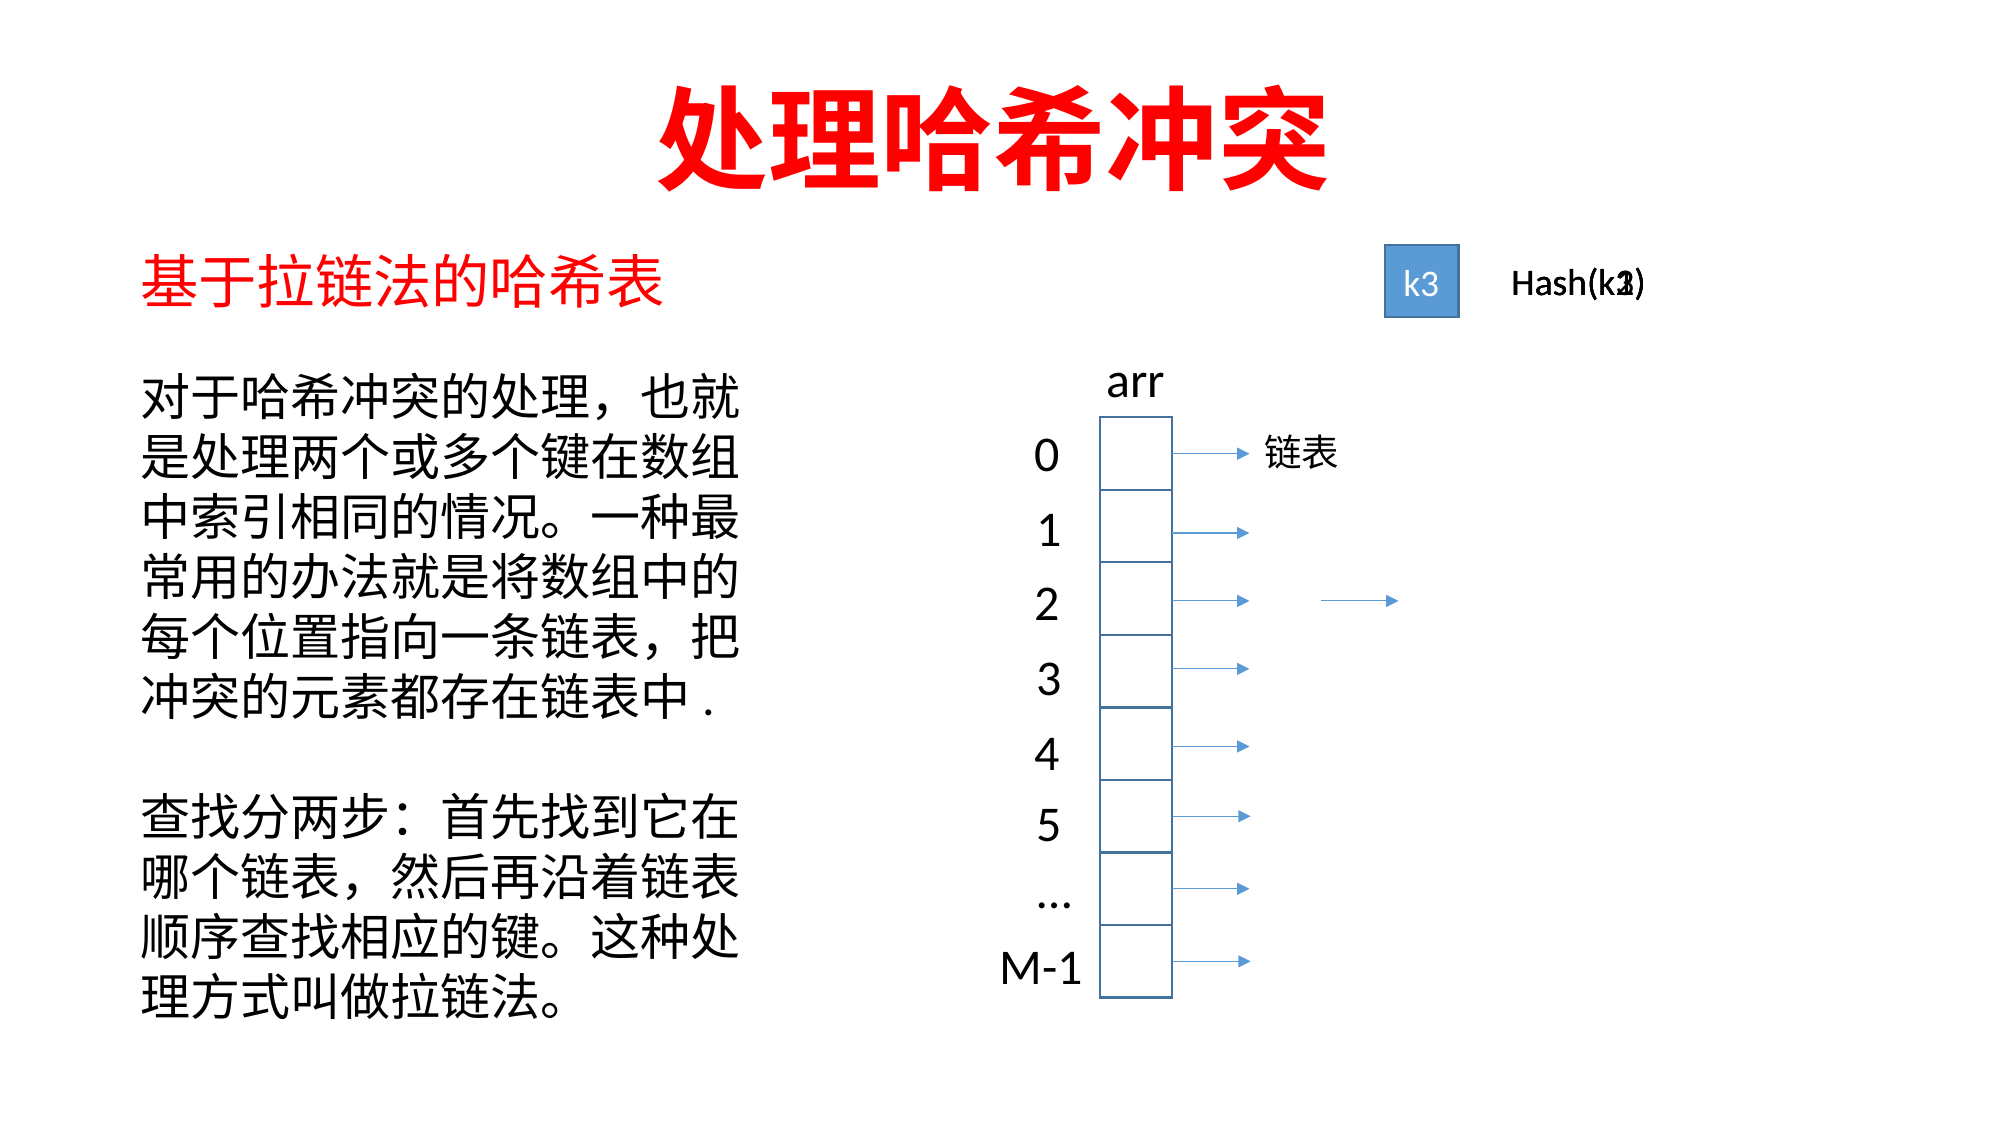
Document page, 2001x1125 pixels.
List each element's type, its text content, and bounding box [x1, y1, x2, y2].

text_box [1099, 491, 1173, 561]
text_box 3 [1021, 637, 1075, 713]
text_box [1108, 926, 1173, 999]
text_box 4 [1020, 713, 1074, 788]
text_box 对于哈希冲突的处理，也就是处理两个或多个键在数组中索引相同的情况。一种最常用的办法就是将数组中的每个位置指向一条链表，把冲突的元素都存在链表中. 查找分两步：首先找到它在哪个链表，然后再沿着链表顺序查找相应的键。这种处理方式叫做拉链法。 [125, 358, 788, 1034]
text_box 处理哈希冲突 [640, 61, 1367, 212]
text_box 1 [1021, 488, 1075, 564]
text_box [1099, 781, 1173, 851]
text_box [1099, 416, 1173, 491]
text_box … [1022, 850, 1076, 926]
text_box 0 [1019, 414, 1073, 489]
text_box arr [1091, 340, 1204, 415]
text_box Hash(k3) [1496, 250, 1690, 311]
text_box 2 [1019, 563, 1073, 638]
text_box 5 [1021, 784, 1076, 860]
text_box [1099, 706, 1173, 781]
text_box [1099, 561, 1173, 636]
text_box k3 [1384, 244, 1459, 318]
text_box [1099, 851, 1173, 926]
text_box M-1 [984, 926, 1108, 1002]
text_box [1099, 636, 1173, 706]
text_box 链表 [1249, 421, 1360, 482]
text_box 基于拉链法的哈希表 [125, 237, 746, 323]
